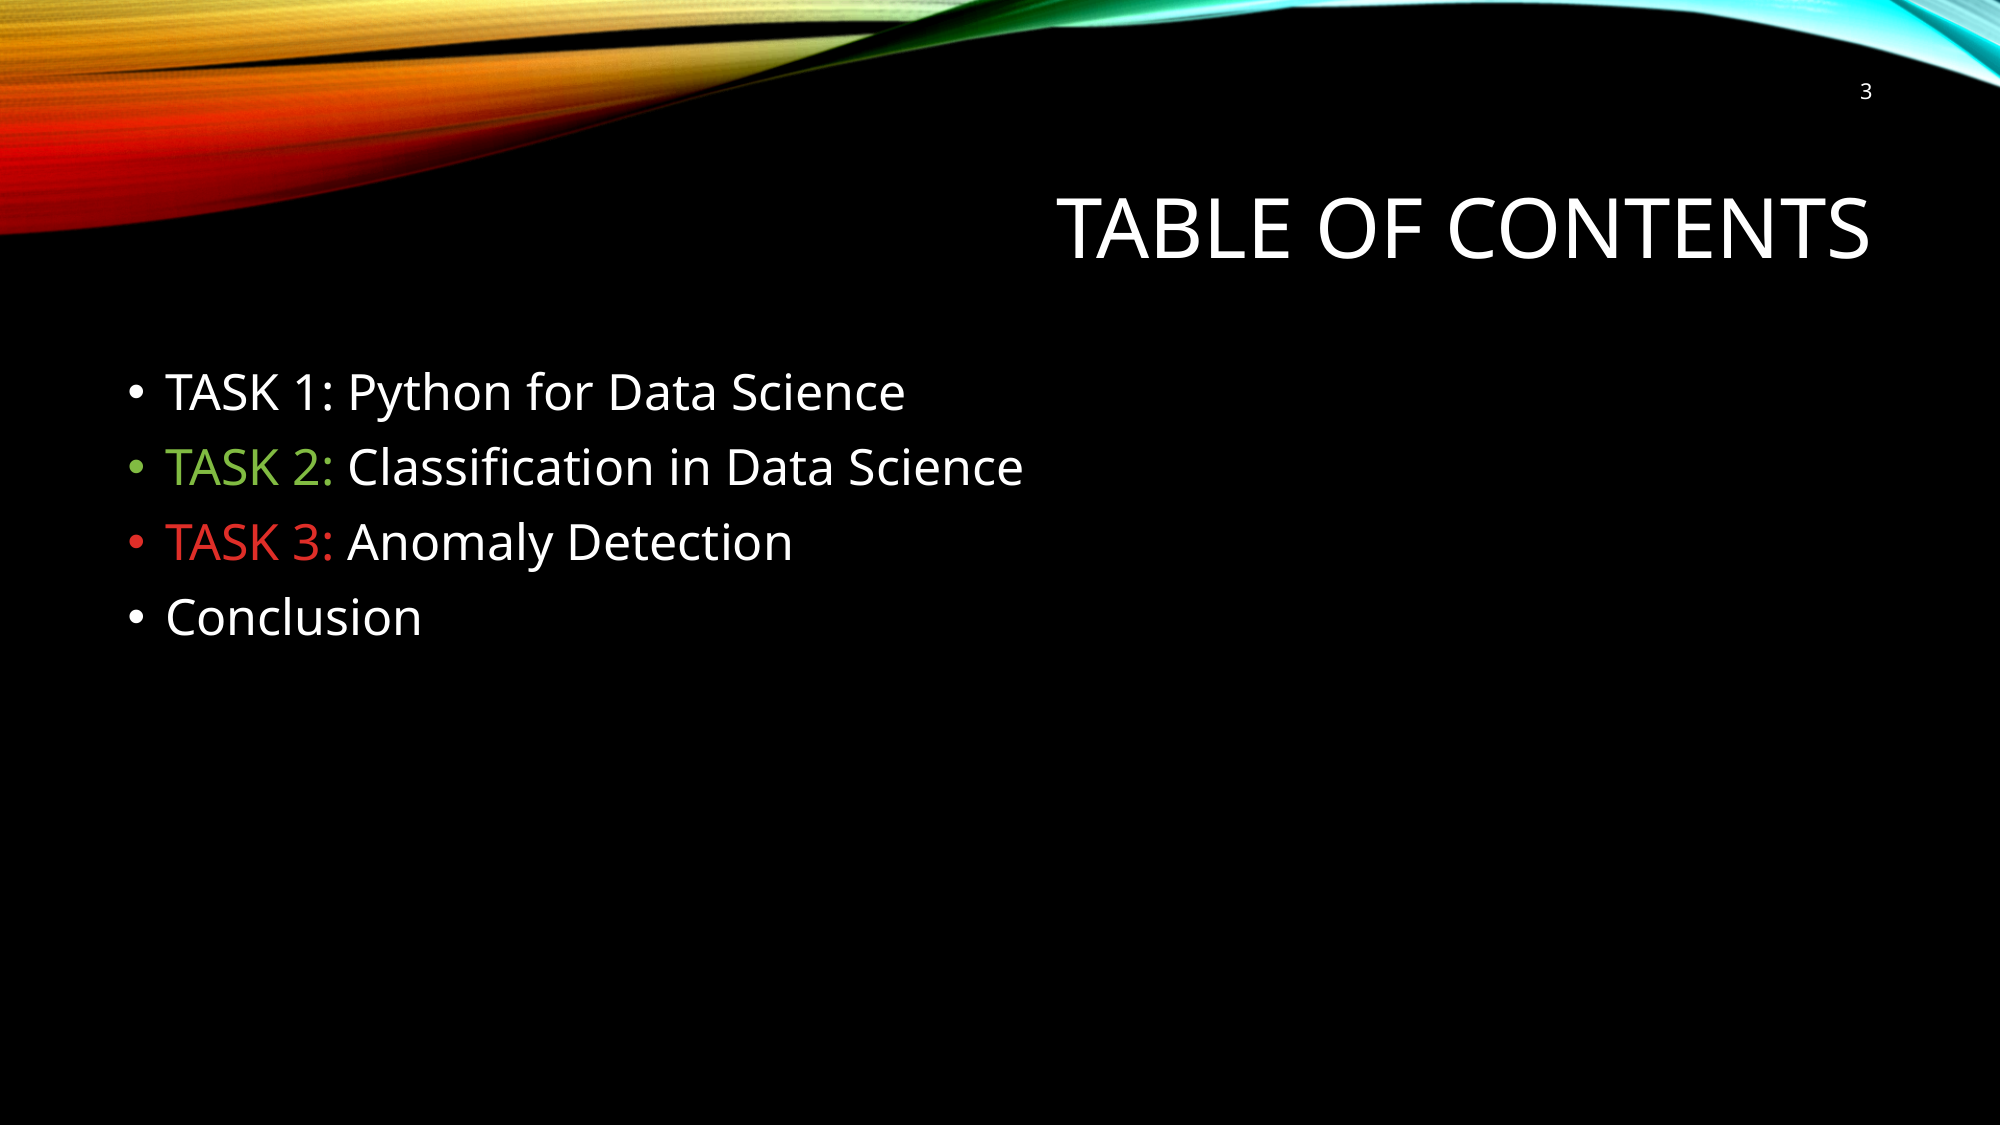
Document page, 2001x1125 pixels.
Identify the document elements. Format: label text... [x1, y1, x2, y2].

list TASK 1: Python for Data Science TASK 2: Classification in Data Science TASK 3: Anomaly Detection Conclusion [112, 360, 1888, 1021]
picture [0, 0, 2000, 237]
title TABLE OF CONTENTS [474, 125, 1888, 338]
slide_number 3 [1437, 62, 1888, 123]
